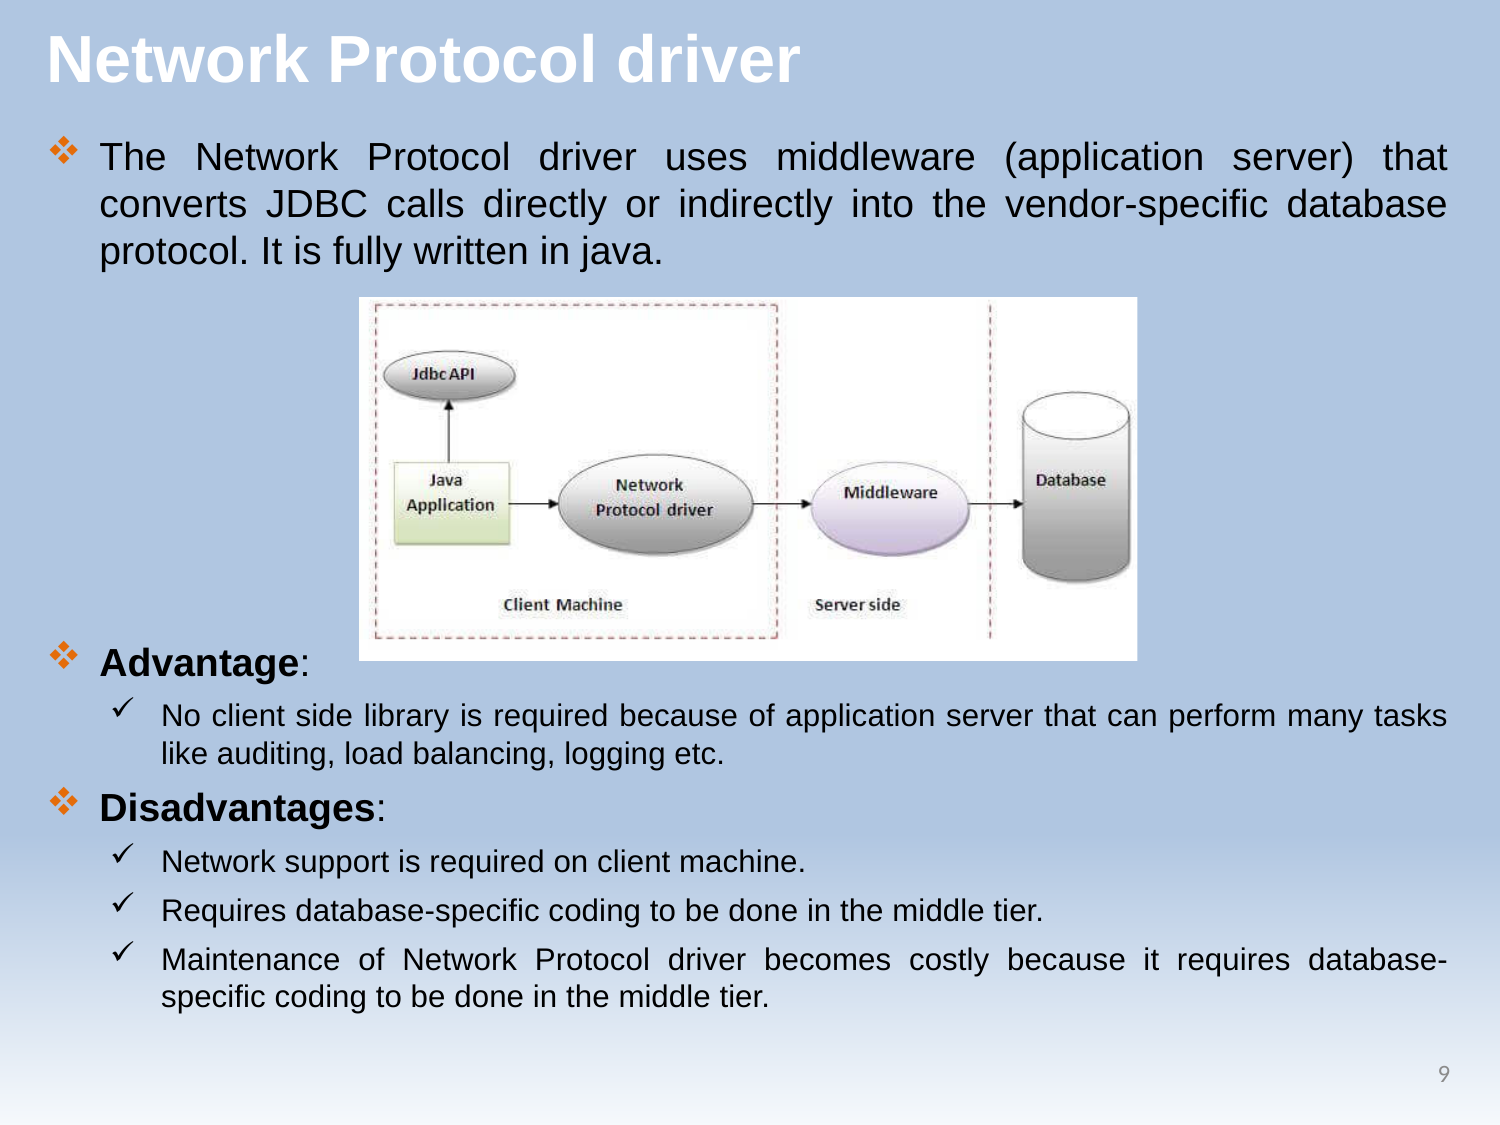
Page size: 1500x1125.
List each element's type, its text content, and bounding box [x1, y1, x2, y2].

picture [358, 297, 1138, 661]
slide_number 9 [1074, 1042, 1466, 1103]
list The Network Protocol driver uses middleware (application server) that converts JDBC calls directly or indirectly into the vendor-specific database protocol. It is fully written in java. Advantage: No client side library is required because of application server that can perform many tasks like auditing, load balancing, logging etc. Disadvantages: Network support is required on client machine. Requires database-specific coding to be done in the middle tier. Maintenance of Network Protocol driver becomes costly because it requires database-specific coding to be done in the middle tier. [31, 123, 1466, 1022]
title Network Protocol driver [31, 5, 1466, 107]
